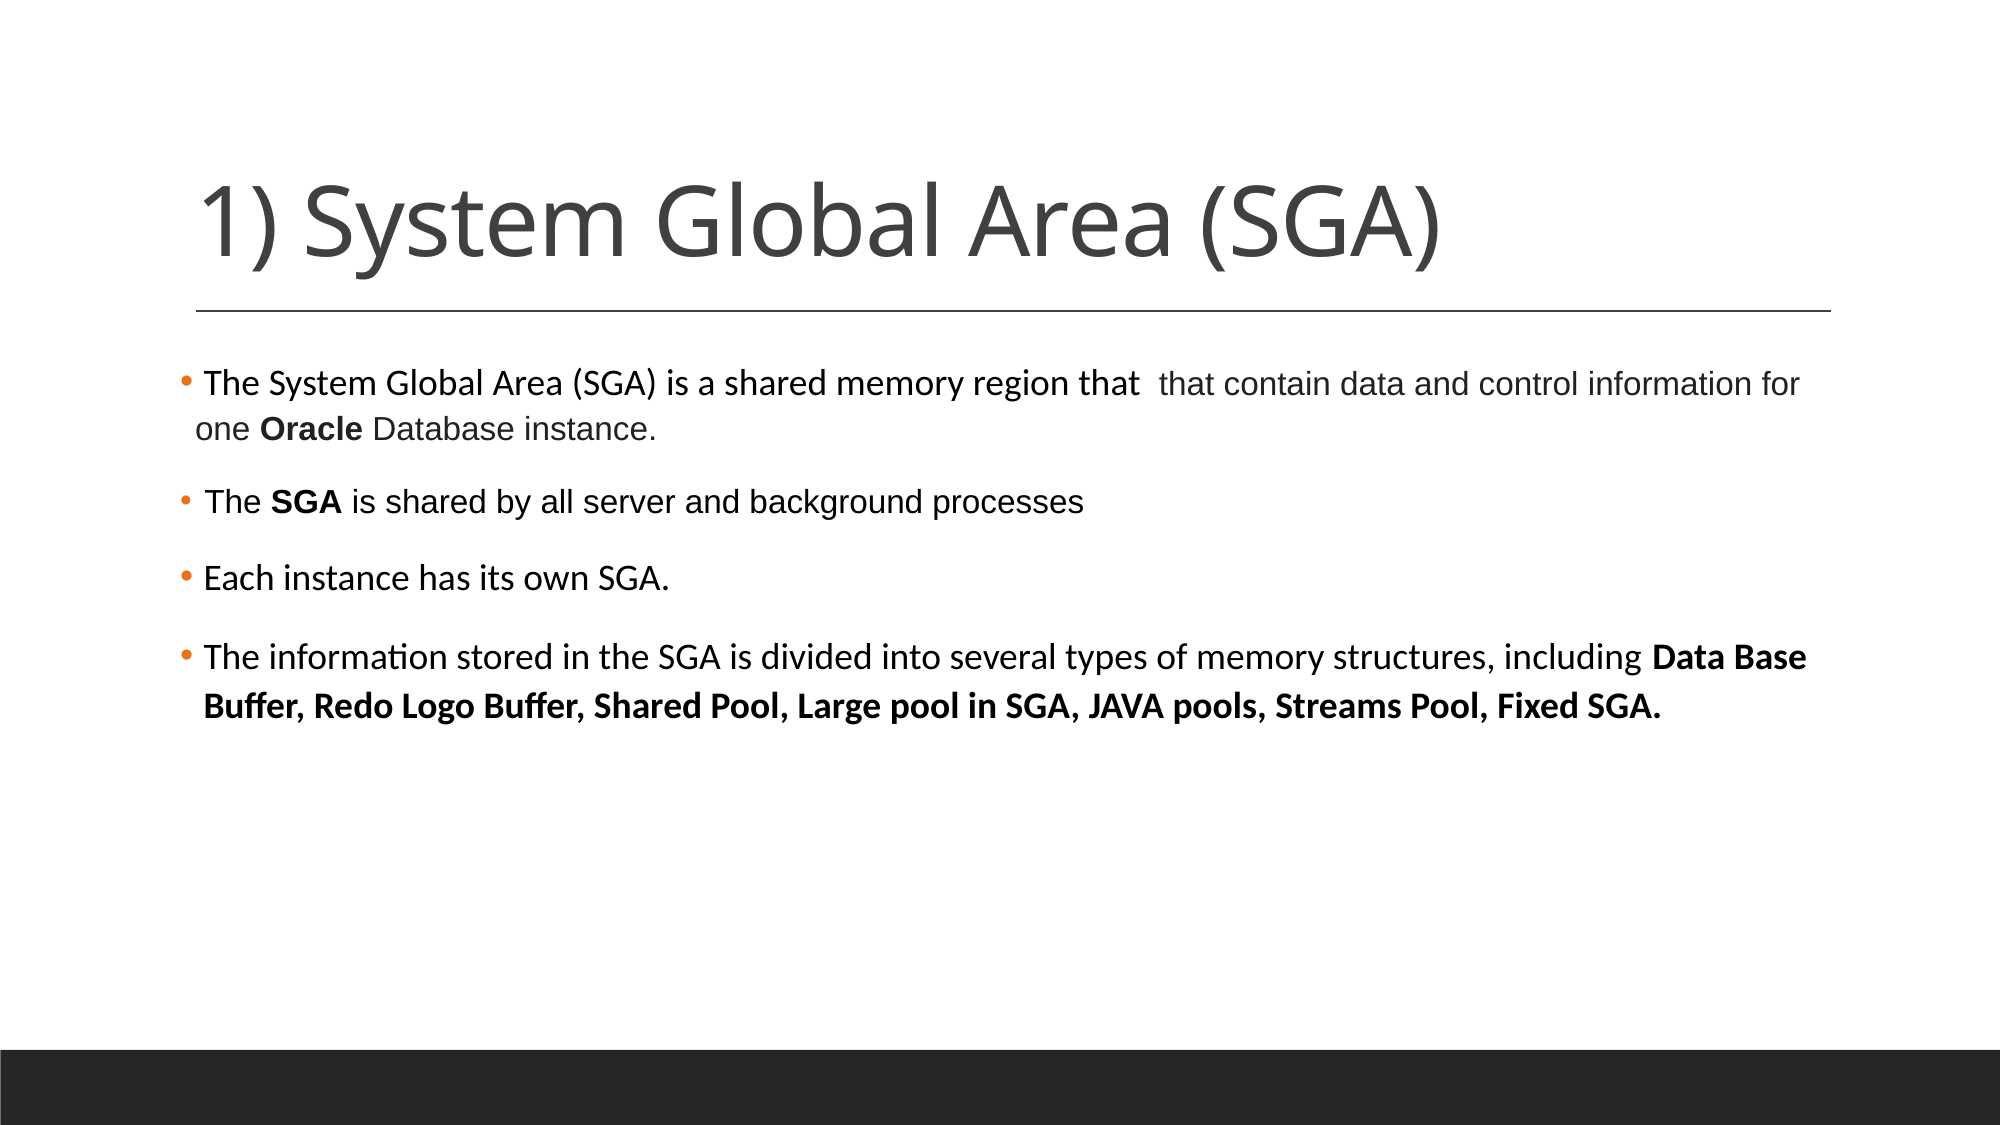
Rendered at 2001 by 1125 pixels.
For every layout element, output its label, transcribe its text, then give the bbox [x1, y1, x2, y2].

list The System Global Area (SGA) is a shared memory region that that contain data and control information for one Oracle Database instance. The SGA is shared by all server and background processes Each instance has its own SGA. The information stored in the SGA is divided into several types of memory structures, including Data Base Buffer, Redo Logo Buffer, Shared Pool, Large pool in SGA, JAVA pools, Streams Pool, Fixed SGA. [180, 345, 1830, 963]
title 1) System Global Area (SGA) [180, 47, 1830, 285]
